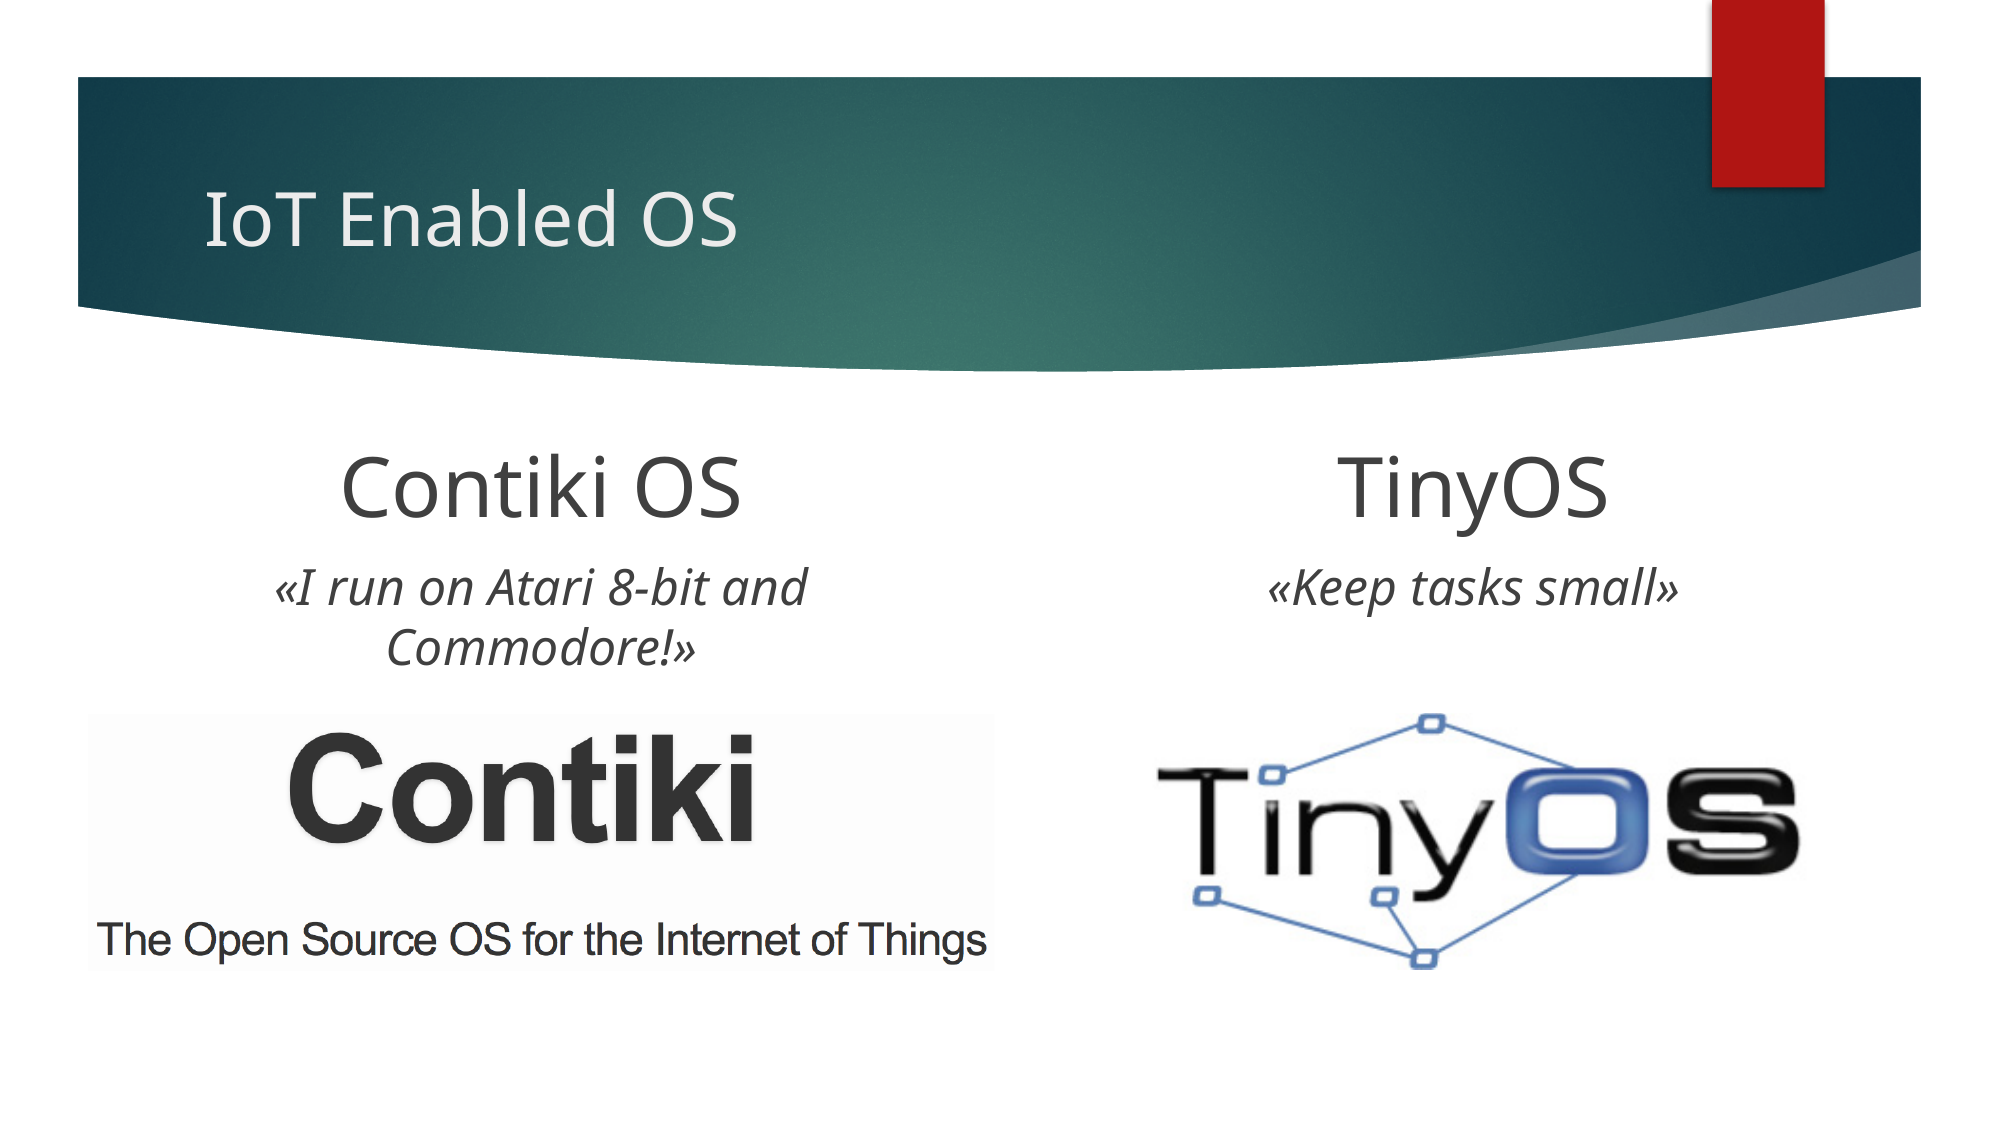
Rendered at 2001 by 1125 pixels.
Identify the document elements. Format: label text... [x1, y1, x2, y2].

list TinyOS «Keep tasks small» [1038, 427, 1909, 747]
list Contiki OS «I run on Atari 8-bit and Commodore!» [101, 427, 982, 690]
picture [87, 714, 995, 971]
picture [1137, 713, 1808, 970]
title IoT Enabled OS [189, 158, 1638, 275]
